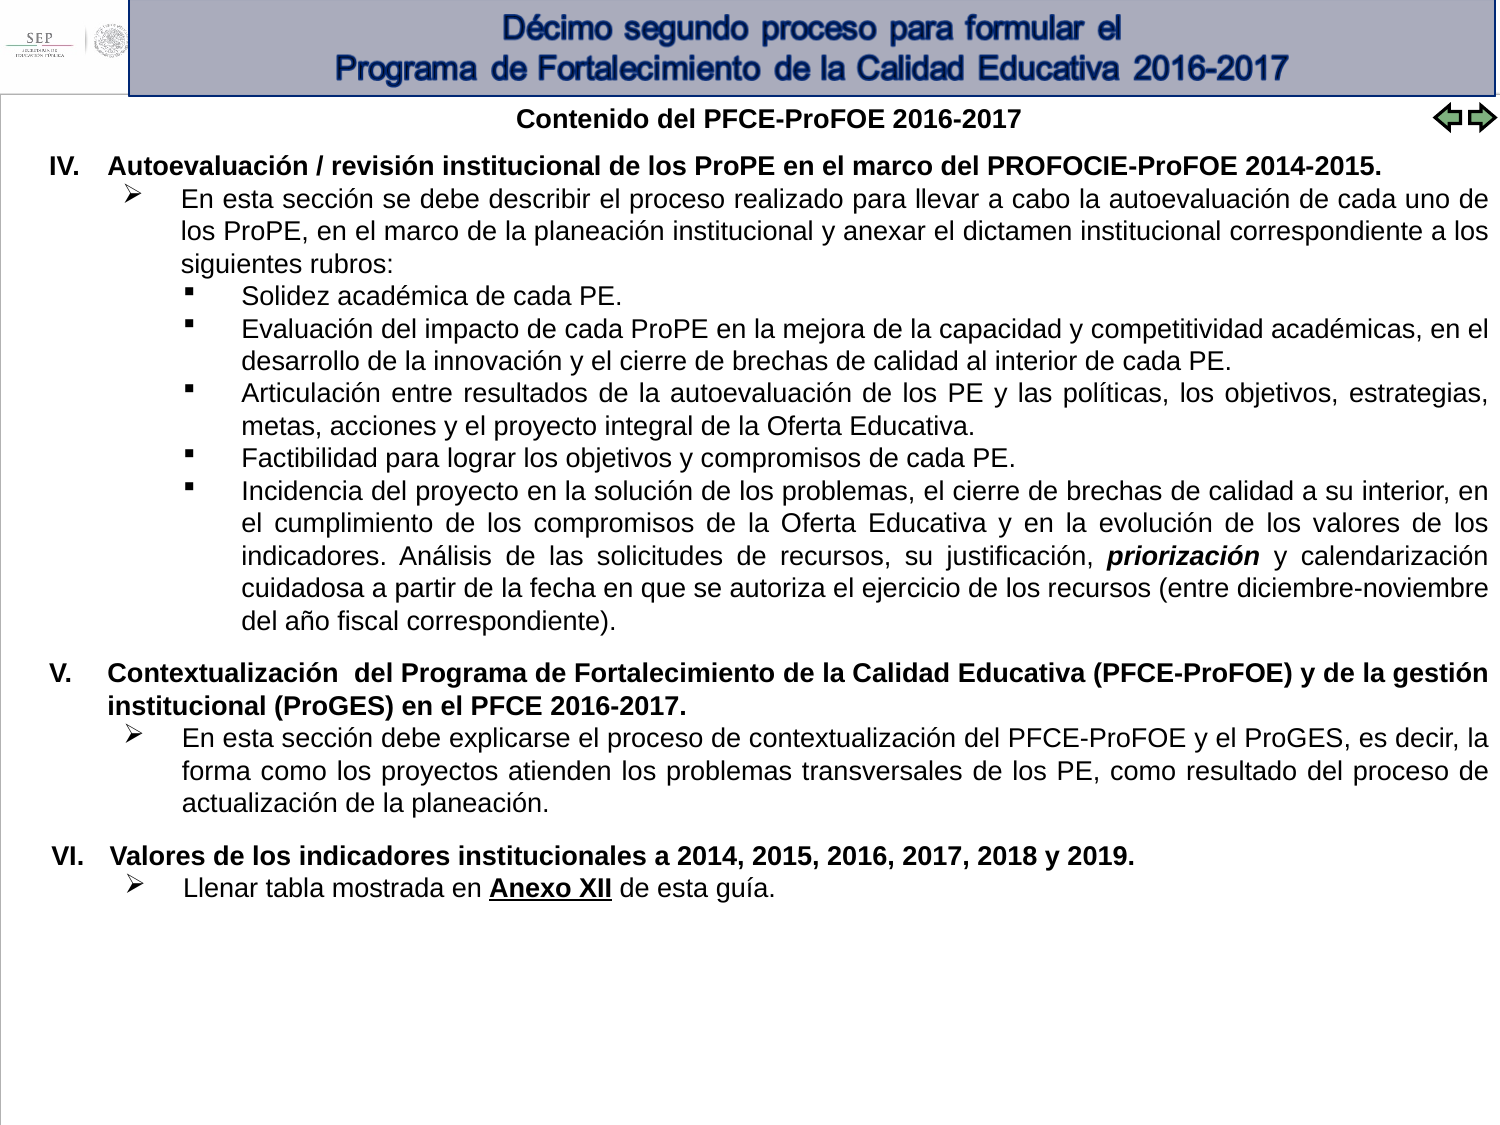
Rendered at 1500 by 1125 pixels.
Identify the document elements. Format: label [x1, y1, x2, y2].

picture [0, 0, 1496, 97]
text_box [0, 94, 1500, 1125]
